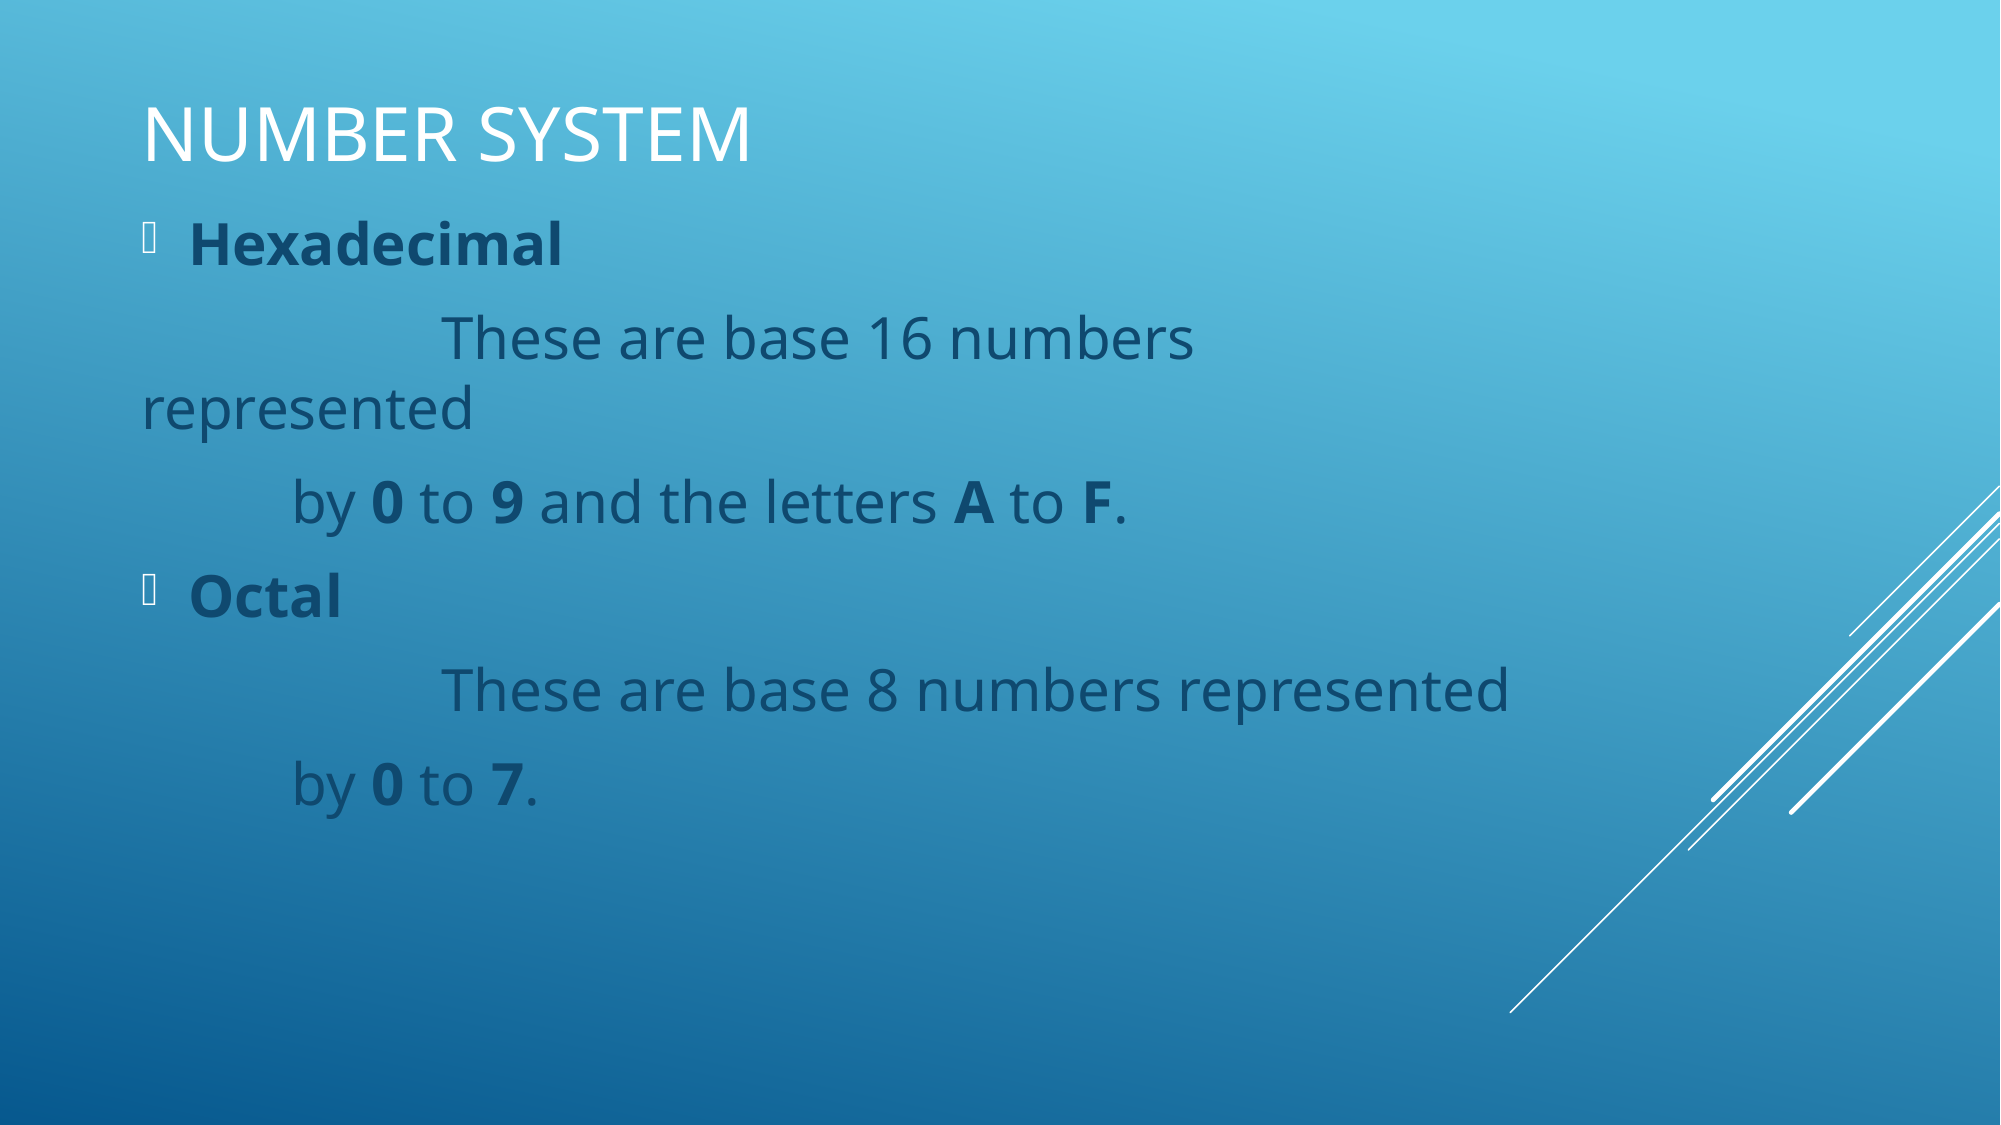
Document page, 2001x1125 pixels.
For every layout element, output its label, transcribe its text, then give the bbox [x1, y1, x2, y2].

title Number system [126, 76, 1527, 187]
list Hexadecimal These are base 16 numbers represented by 0 to 9 and the letters A to F. Octal These are base 8 numbers represented by 0 to 7. [126, 187, 1527, 1026]
